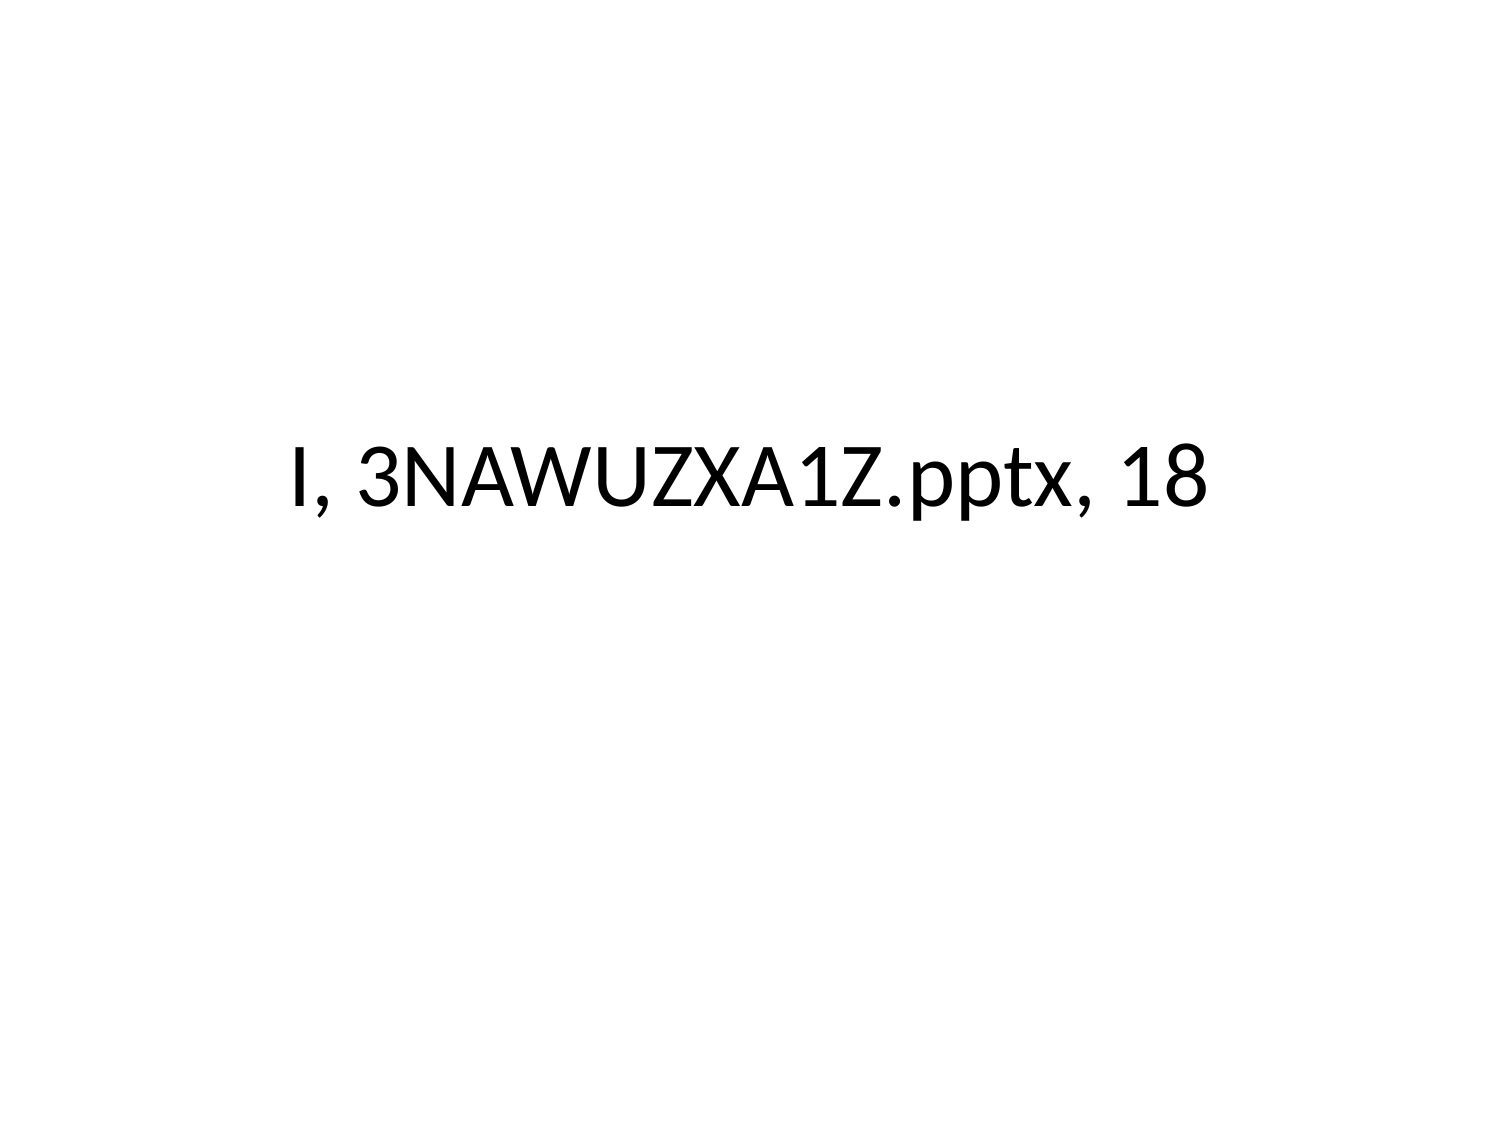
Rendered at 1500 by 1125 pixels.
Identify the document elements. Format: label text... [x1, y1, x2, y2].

title I, 3NAWUZXA1Z.pptx, 18 [112, 349, 1388, 591]
